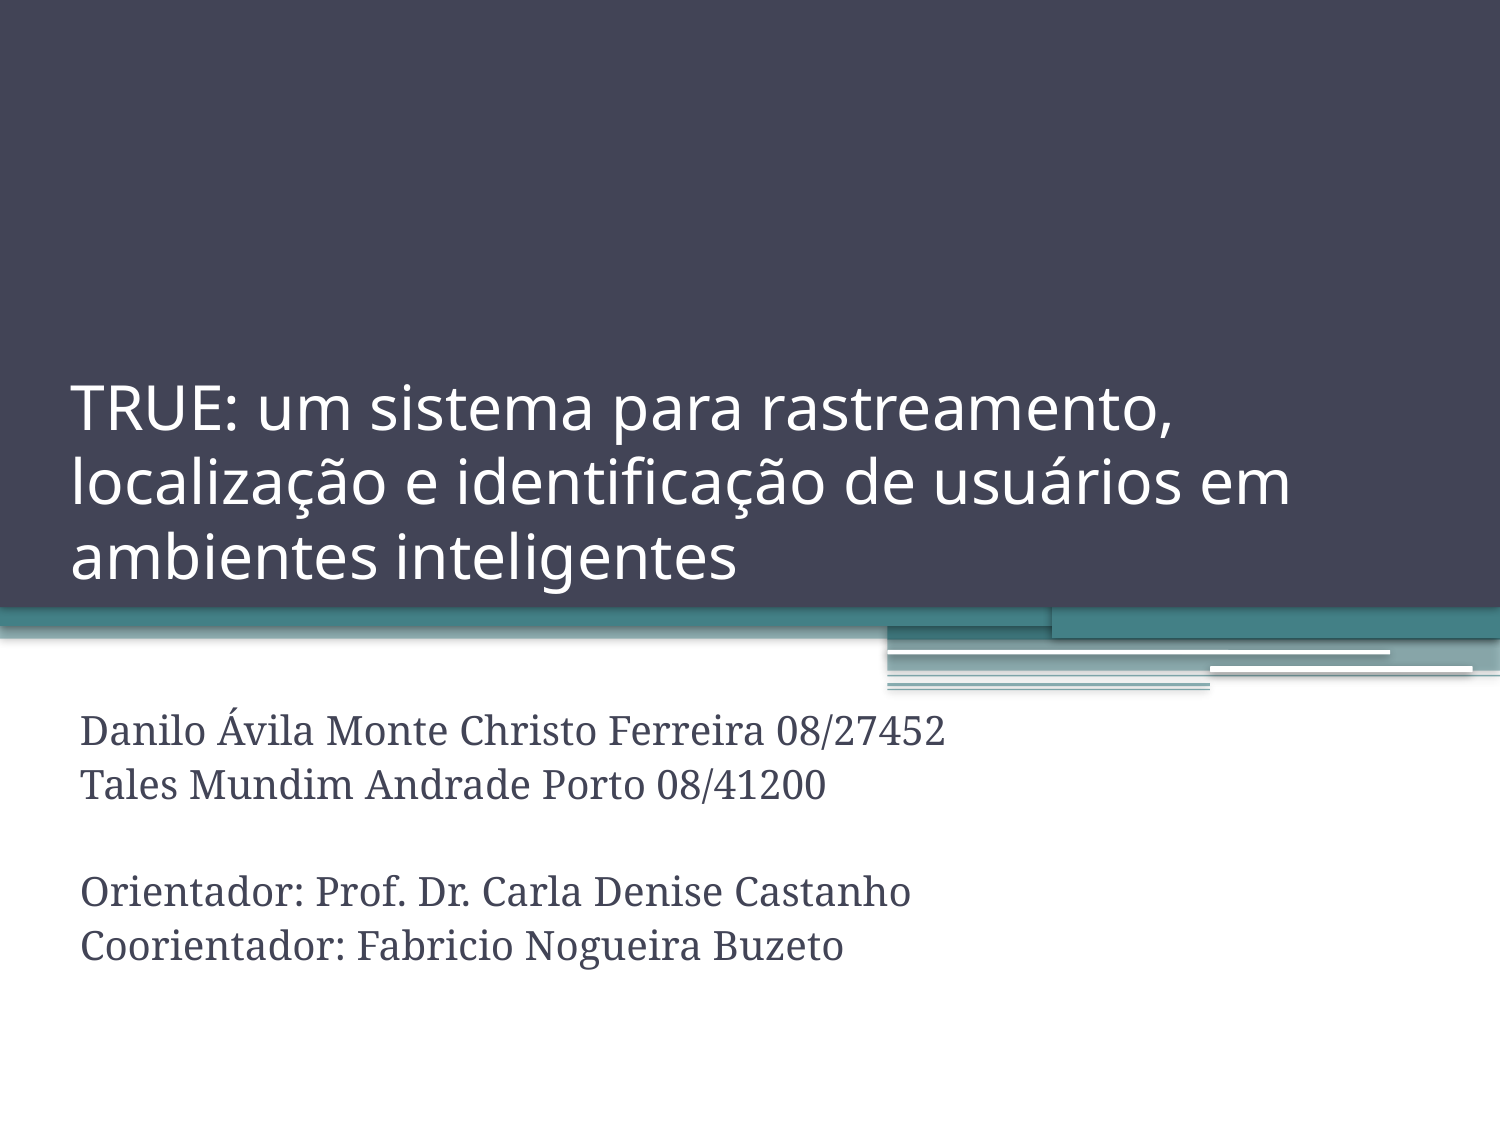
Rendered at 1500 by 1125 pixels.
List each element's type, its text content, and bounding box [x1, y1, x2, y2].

title TRUE: um sistema para rastreamento, localização e identificação de usuários em ambientes inteligentes [55, 358, 1444, 600]
subtitle Danilo Ávila Monte Christo Ferreira 08/27452 Tales Mundim Andrade Porto 08/41200 Orientador: Prof. Dr. Carla Denise Castanho Coorientador: Fabricio Nogueira Buzeto [54, 697, 971, 986]
